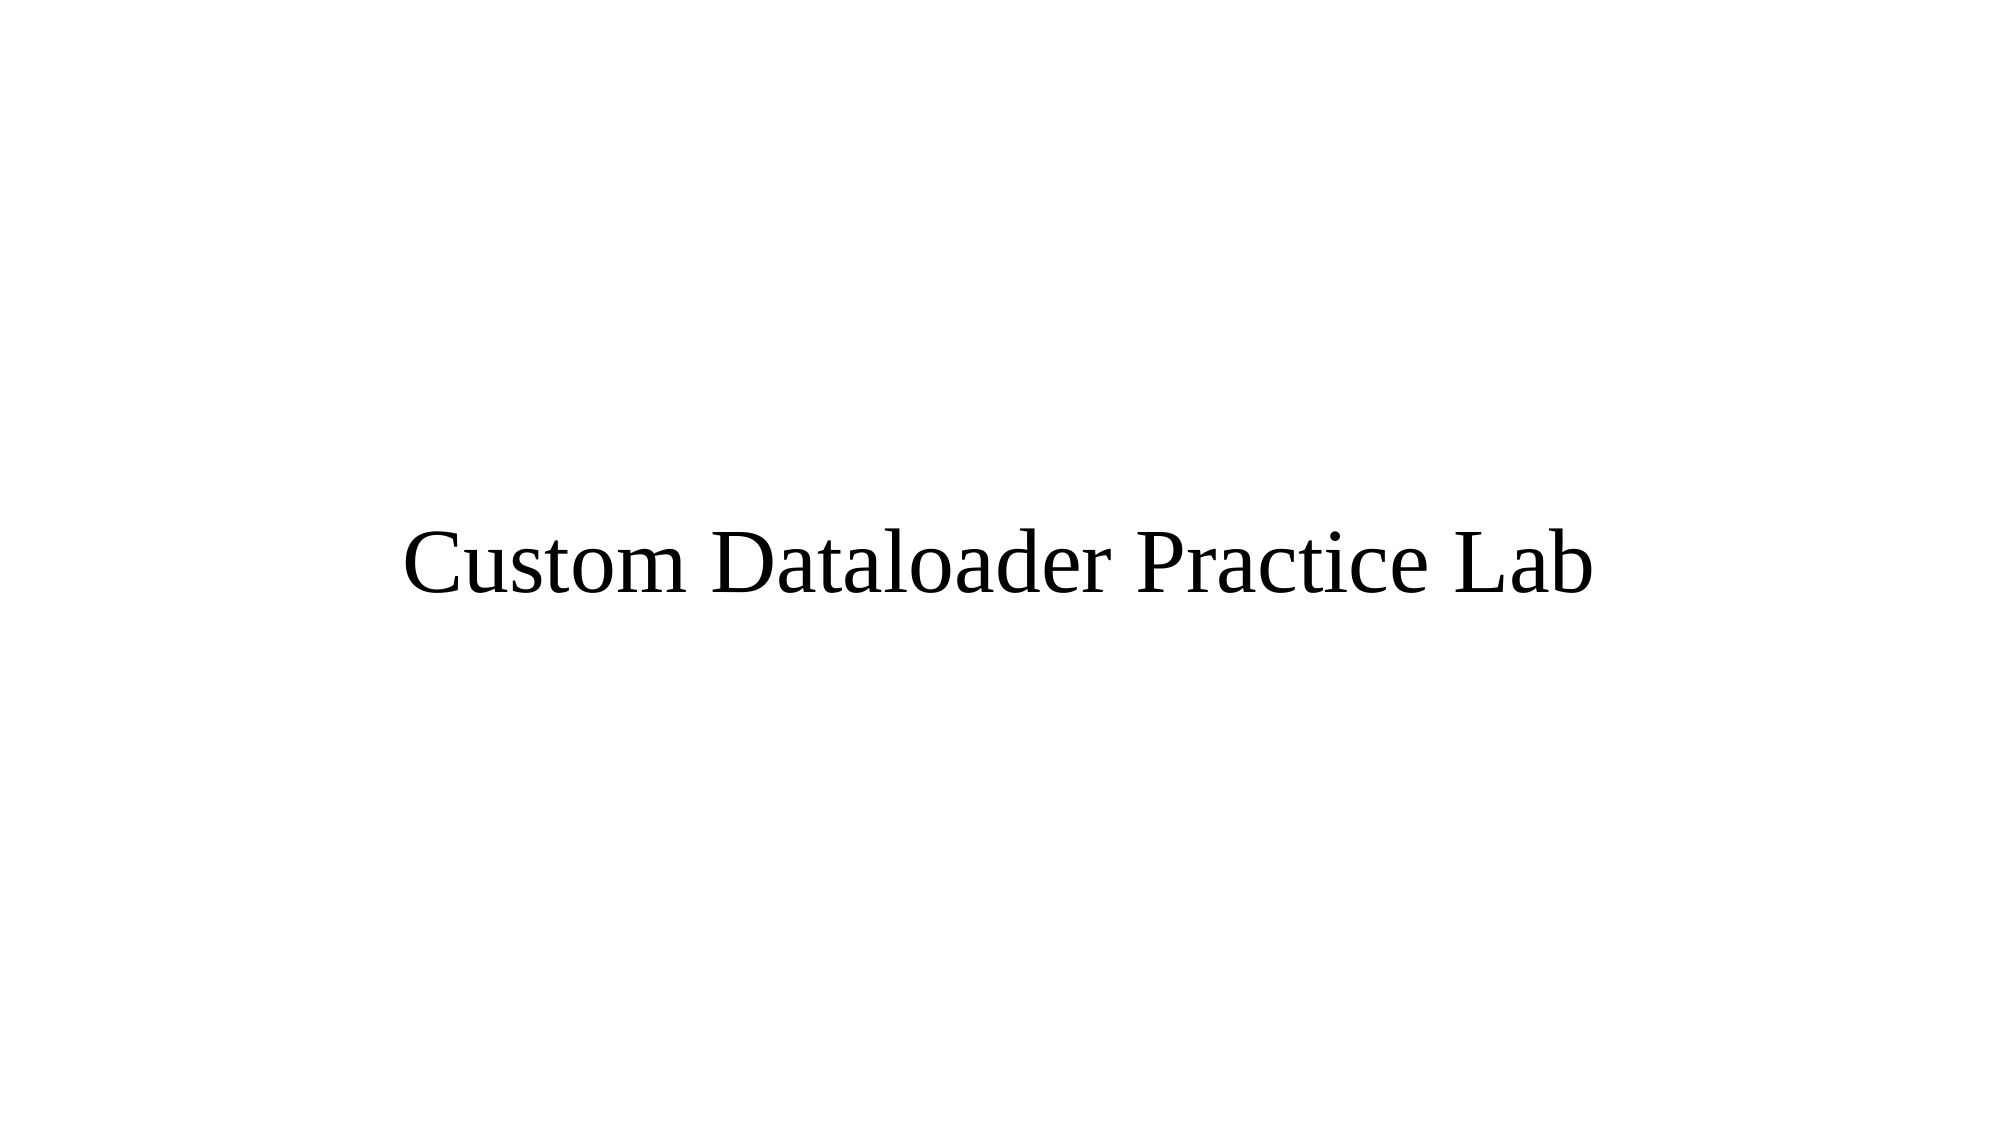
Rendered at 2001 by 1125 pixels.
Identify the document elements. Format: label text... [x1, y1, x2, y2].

text_box Custom Dataloader Practice Lab [0, 441, 2000, 683]
